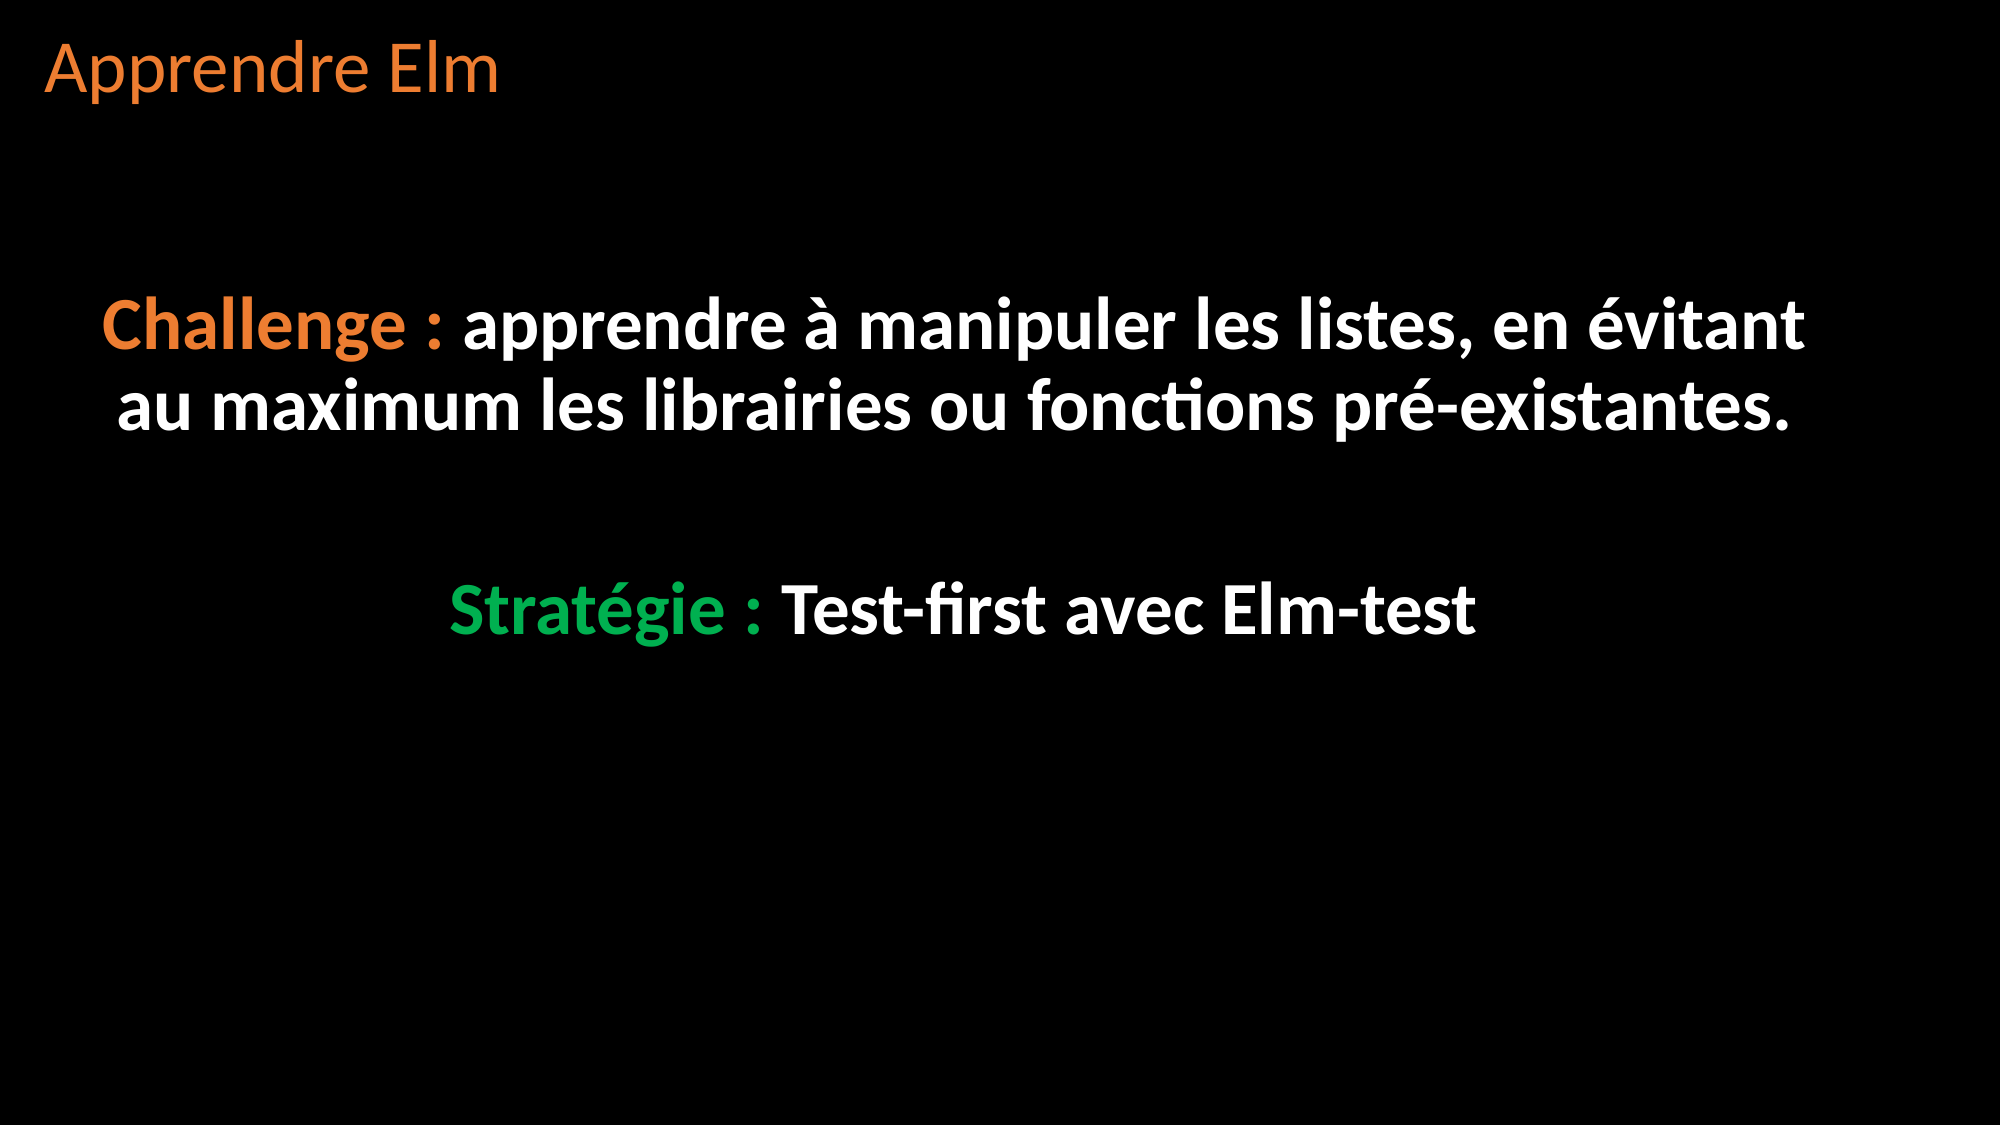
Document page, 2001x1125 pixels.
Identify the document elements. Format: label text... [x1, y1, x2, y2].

title Apprendre Elm [29, 15, 1824, 129]
list Challenge : apprendre à manipuler les listes, en évitant au maximum les librairies ou fonctions pré-existantes. Stratégie : Test-first avec Elm-test [63, 204, 1847, 1036]
